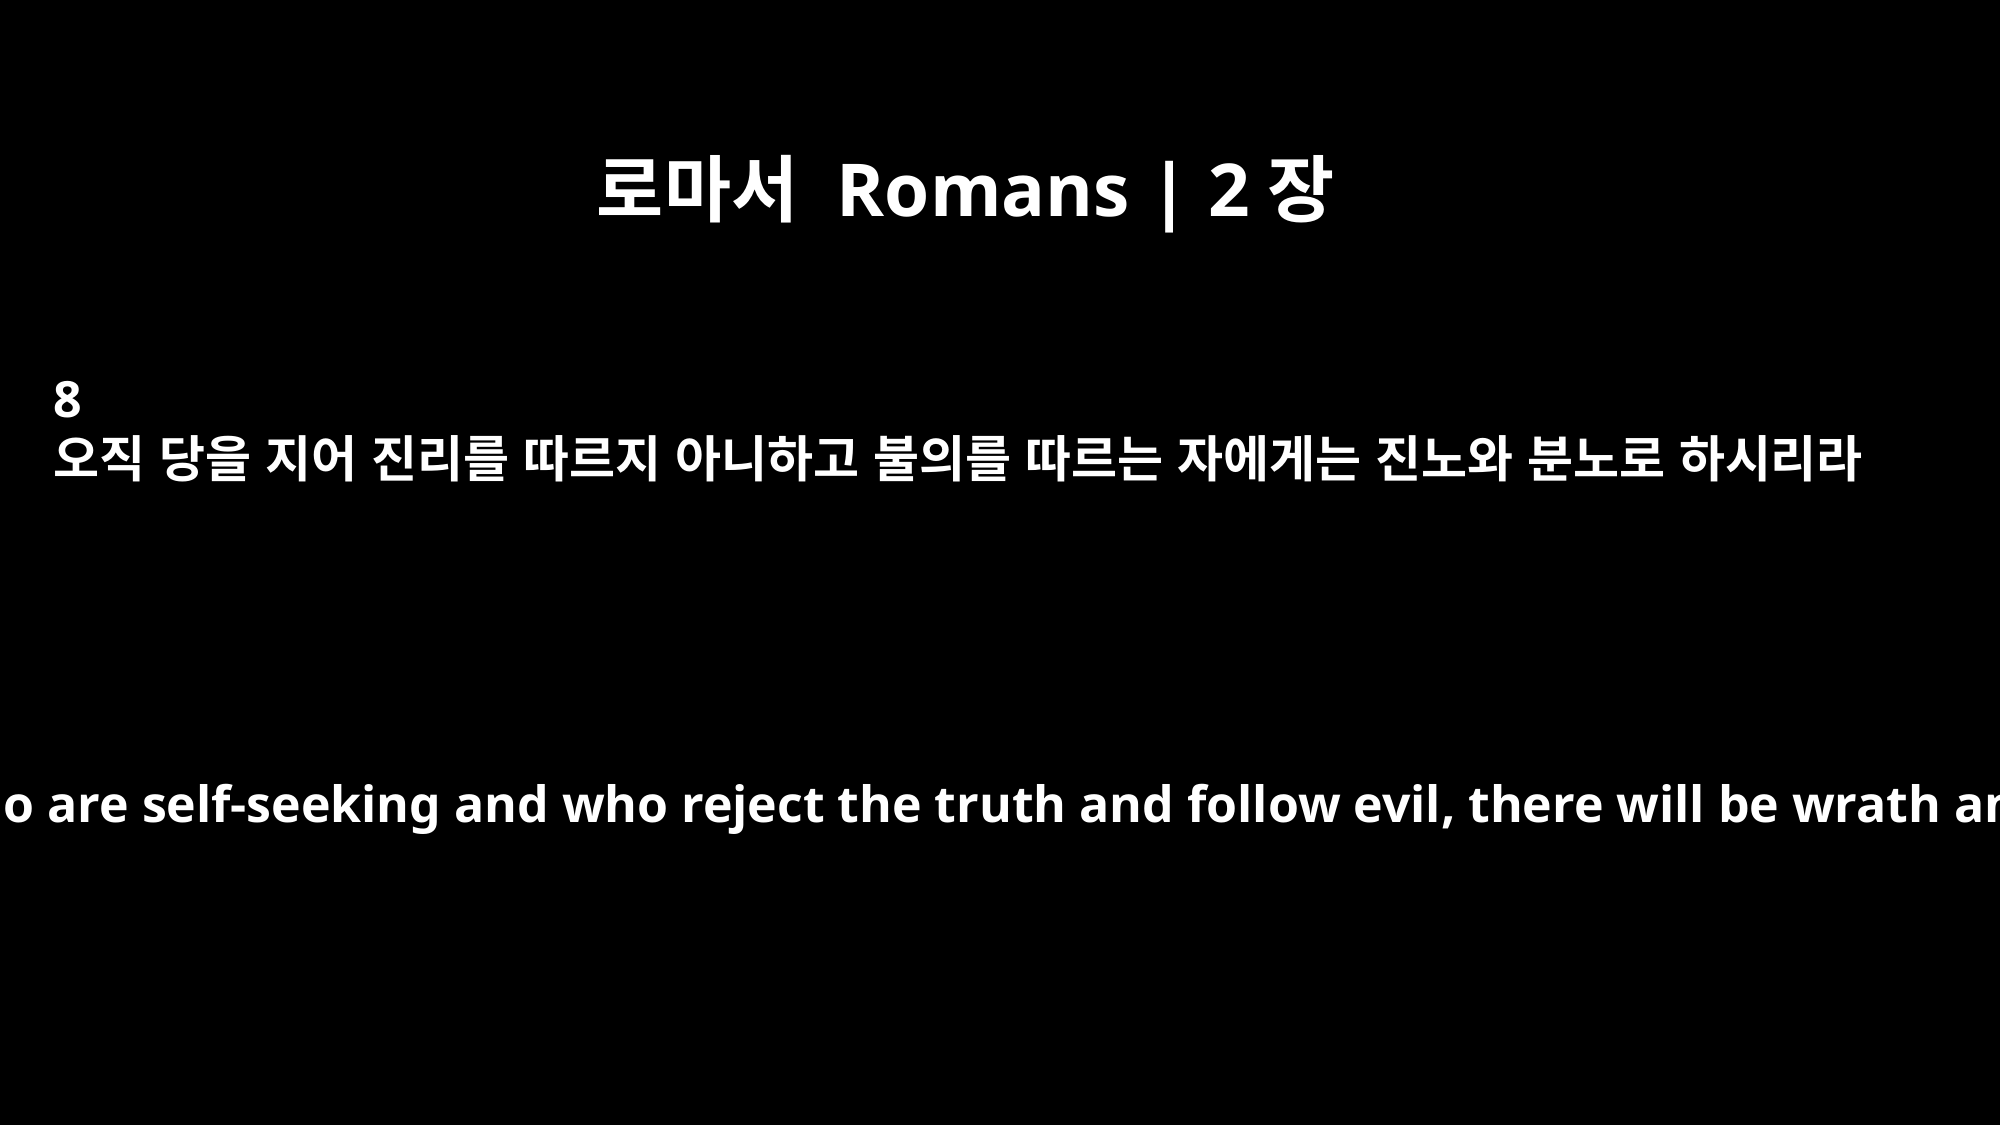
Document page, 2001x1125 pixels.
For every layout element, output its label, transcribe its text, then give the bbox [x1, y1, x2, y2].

text_box But for those who are self-seeking and who reject the truth and follow evil, there will be wrath and anger. [0, 764, 2000, 840]
text_box 로마서 Romans | 2장 [582, 136, 1350, 239]
text_box 8 오직 당을 지어 진리를 따르지 아니하고 불의를 따르는 자에게는 진노와 분노로 하시리라 [38, 359, 1879, 495]
